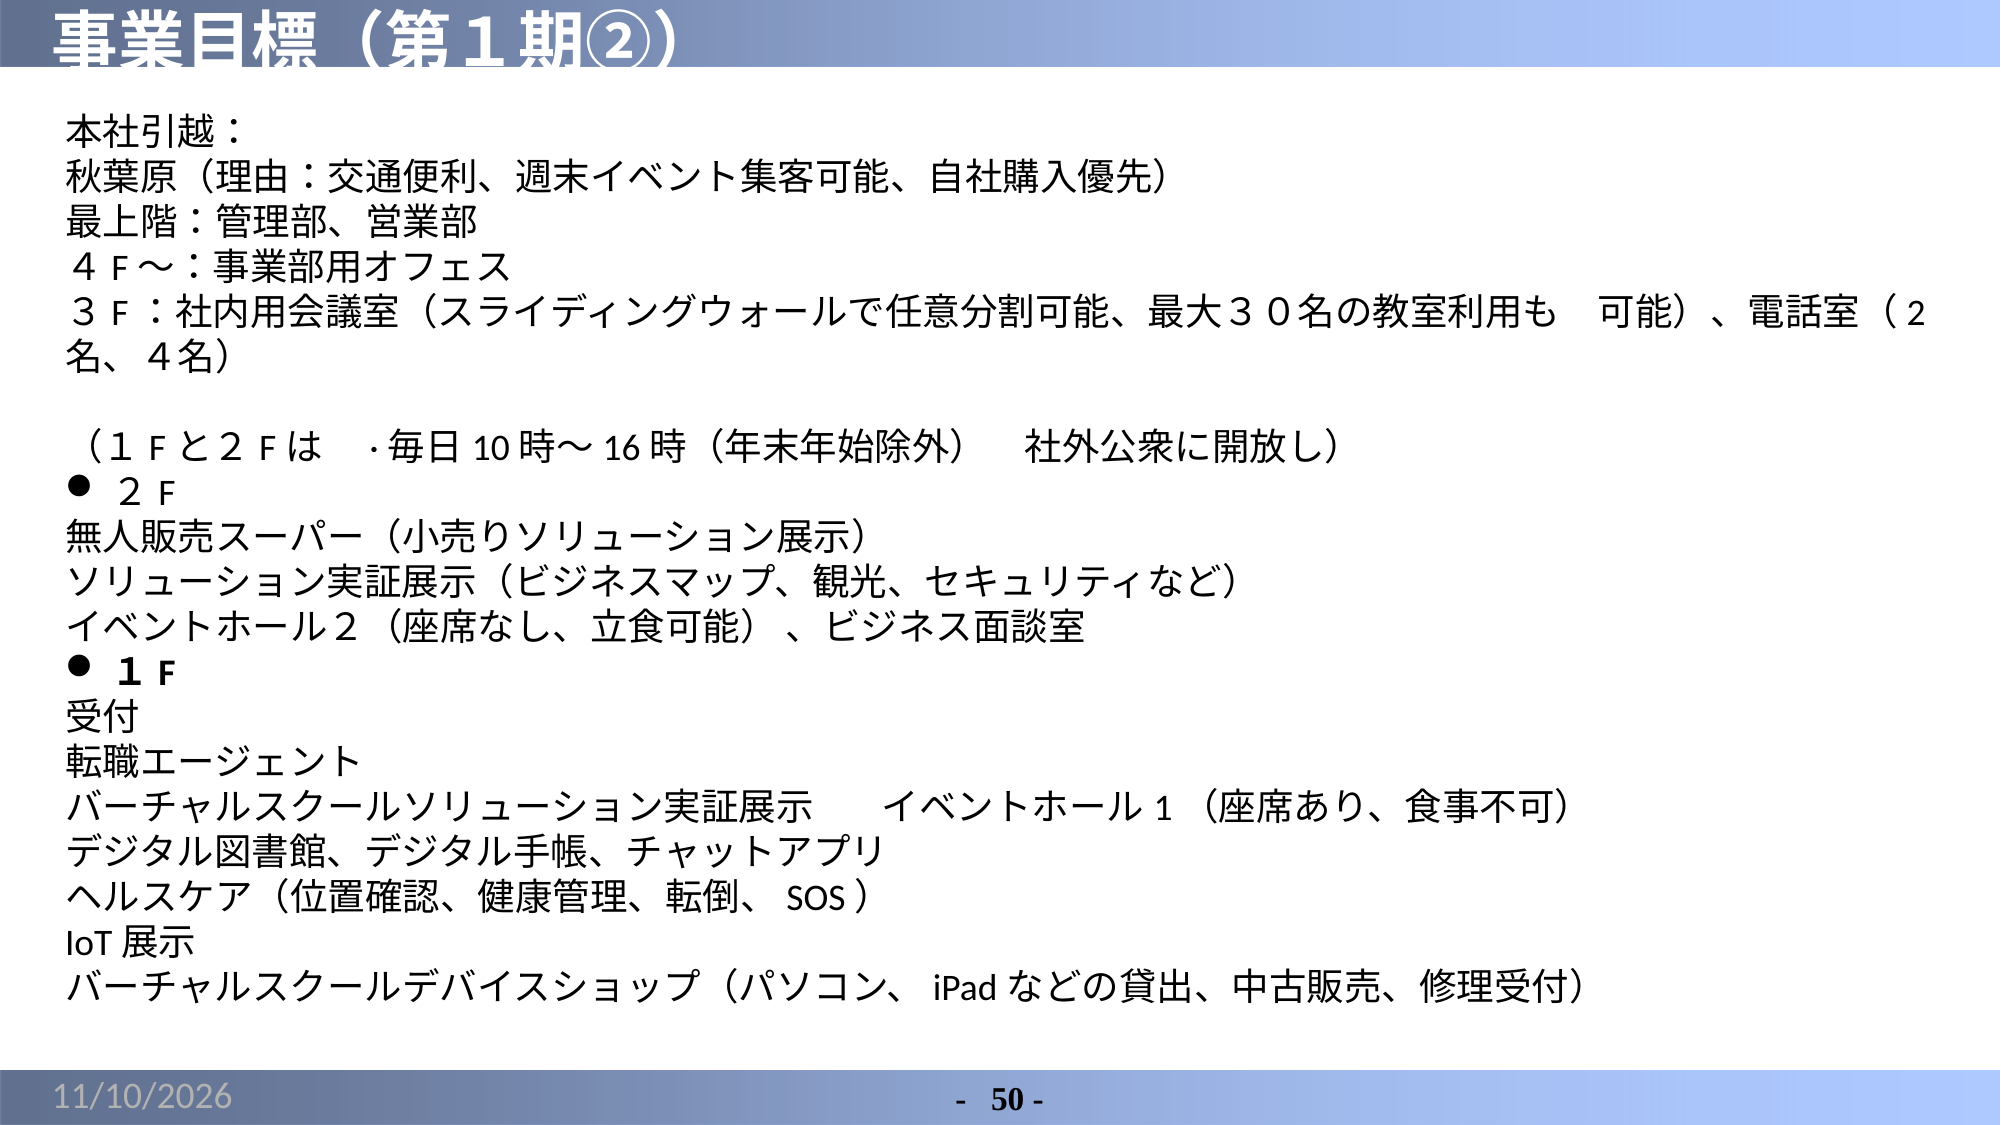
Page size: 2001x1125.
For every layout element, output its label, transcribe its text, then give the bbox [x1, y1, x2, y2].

text_box 本社引越： 秋葉原（理由：交通便利、週末イベント集客可能、自社購入優先） 最上階：管理部、営業部 ４F～：事業部用オフェス ３F：社内用会議室（スライディングウォールで任意分割可能、最大３０名の教室利用も 可能）、電話室（2名、４名） （１Fと２Fは ·毎日10時～16時（年末年始除外） 社外公衆に開放し） ２F 無人販売スーパー（小売りソリューション展示） ソリューション実証展示（ビジネスマップ、観光、セキュリティなど） イベントホール２（座席なし、立食可能） 、ビジネス面談室 １F 受付 転職エージェント バーチャルスクールソリューション実証展示 イベントホール1（座席あり、食事不可） デジタル図書館、デジタル手帳、チャットアプリ ヘルスケア（位置確認、健康管理、転倒、SOS） IoT展示 バーチャルスクールデバイスショップ（パソコン、iPadなどの貸出、中古販売、修理受付） [50, 100, 1947, 1061]
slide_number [51, 1071, 512, 1117]
slide_number - 50 - [934, 1078, 1063, 1117]
title 事業目標（第１期②） [51, 0, 1921, 81]
